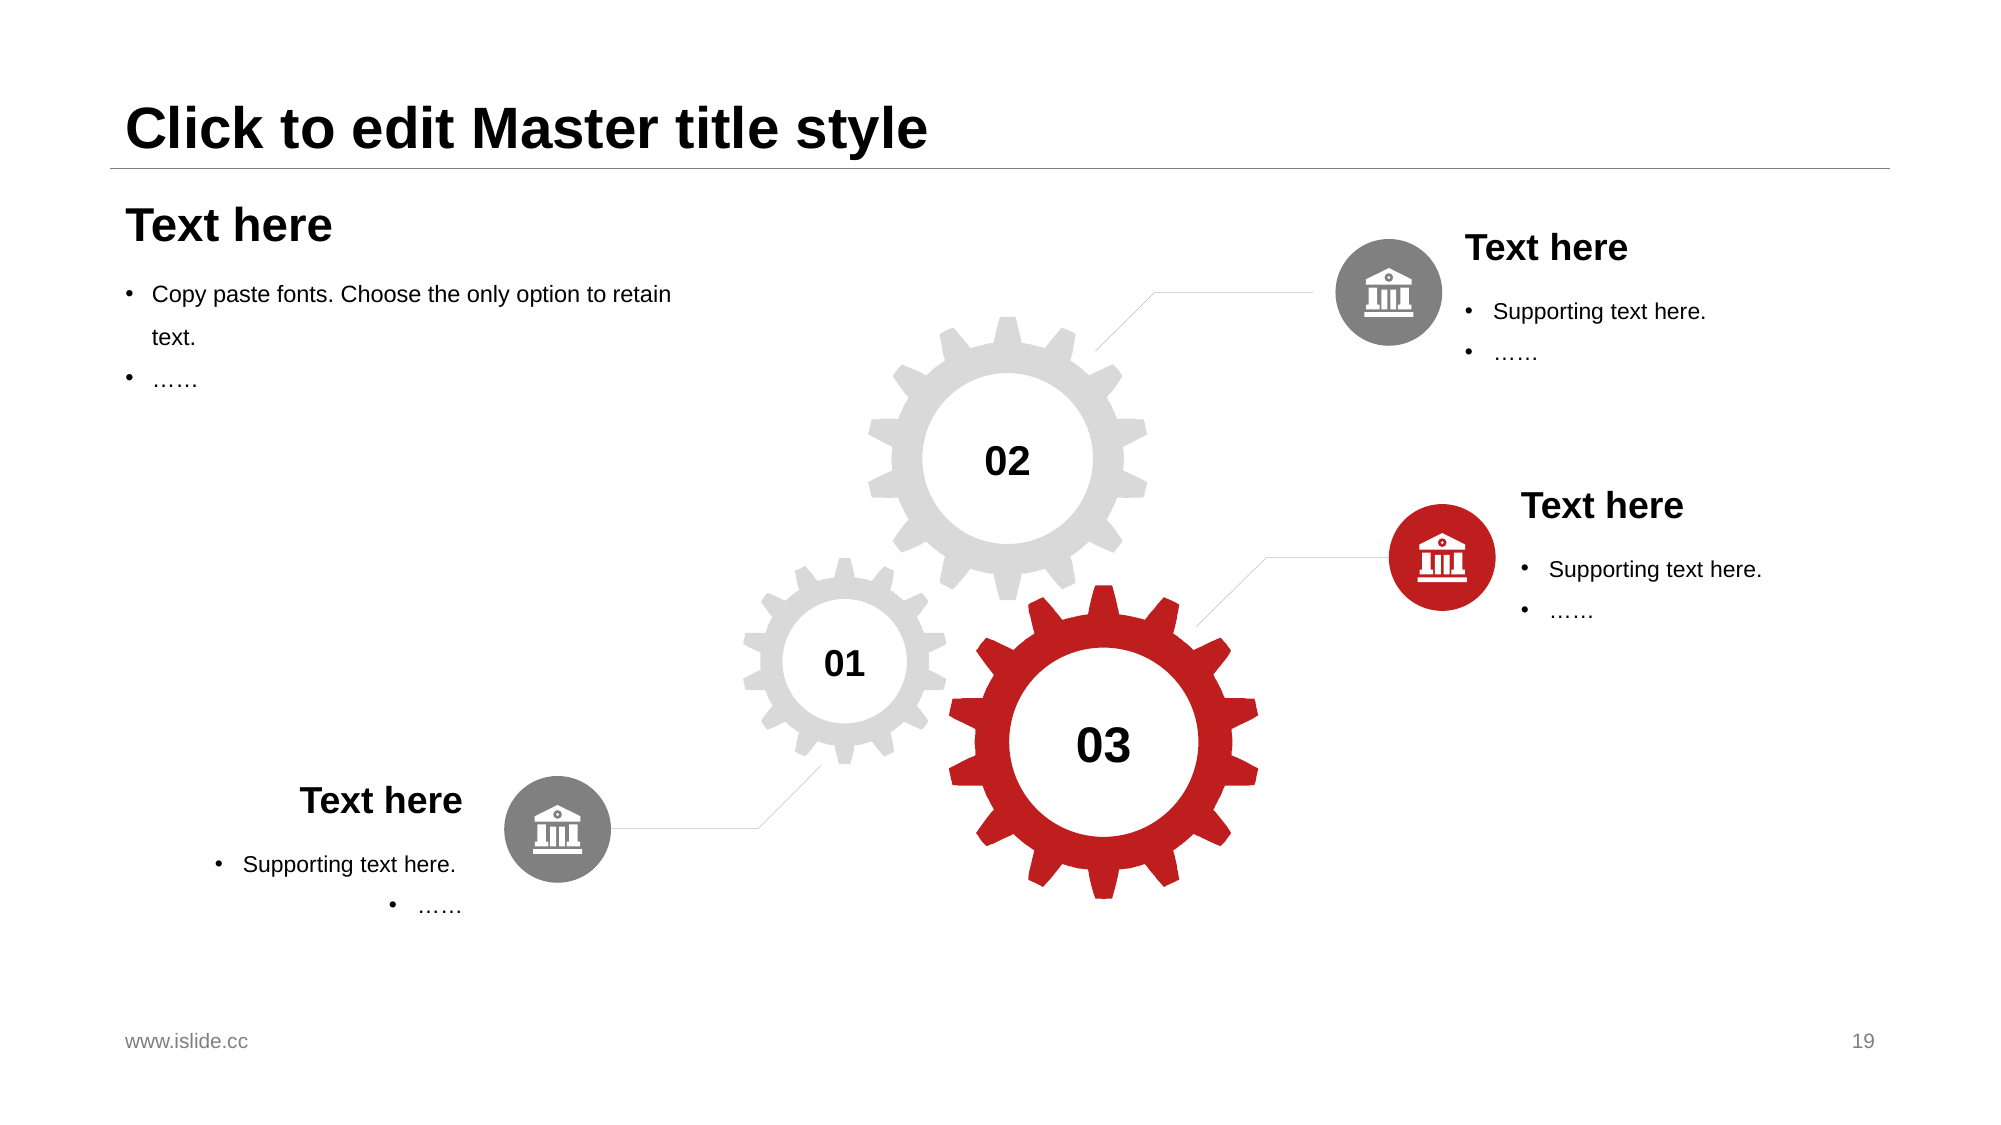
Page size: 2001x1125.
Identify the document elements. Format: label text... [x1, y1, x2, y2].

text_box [109, 185, 1890, 944]
slide_number 19 [1412, 1023, 1890, 1058]
footer www.islide.cc [109, 1023, 790, 1058]
title Click to edit Master title style [109, 0, 1890, 169]
